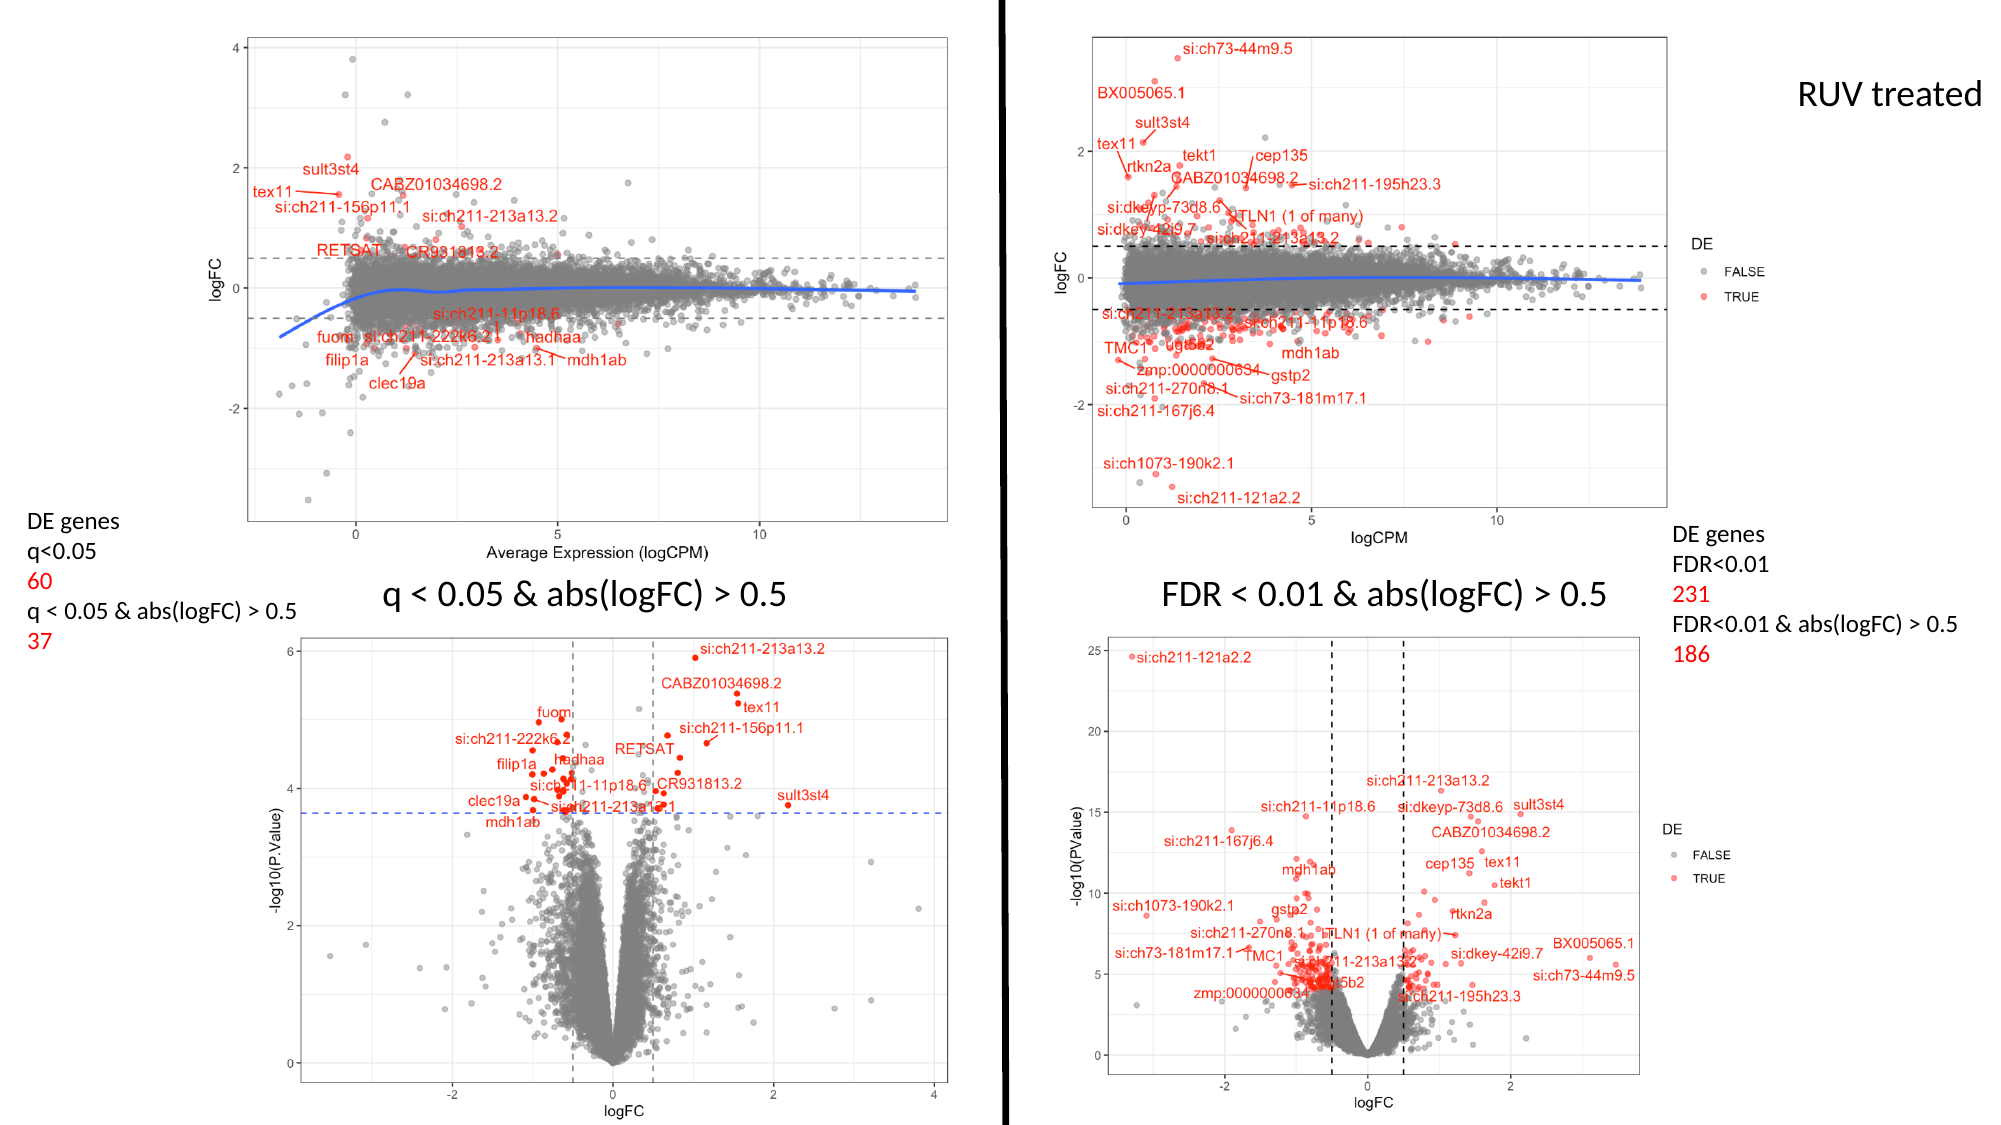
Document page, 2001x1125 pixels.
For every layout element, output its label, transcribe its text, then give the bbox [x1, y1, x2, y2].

text_box DE genes FDR<0.01 231 FDR<0.01 & abs(logFC) > 0.5 186 [1657, 510, 1989, 675]
text_box RUV treated [1782, 61, 1999, 121]
picture [192, 23, 978, 569]
text_box FDR < 0.01 & abs(logFC) > 0.5 [1146, 562, 1623, 622]
text_box DE genes q<0.05 60 q < 0.05 & abs(logFC) > 0.5 37 [12, 497, 316, 662]
text_box q < 0.05 & abs(logFC) > 0.5 [367, 569, 803, 622]
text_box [1001, 0, 1006, 1125]
picture [1049, 23, 1778, 562]
picture [255, 631, 967, 1125]
picture [1055, 624, 1748, 1125]
